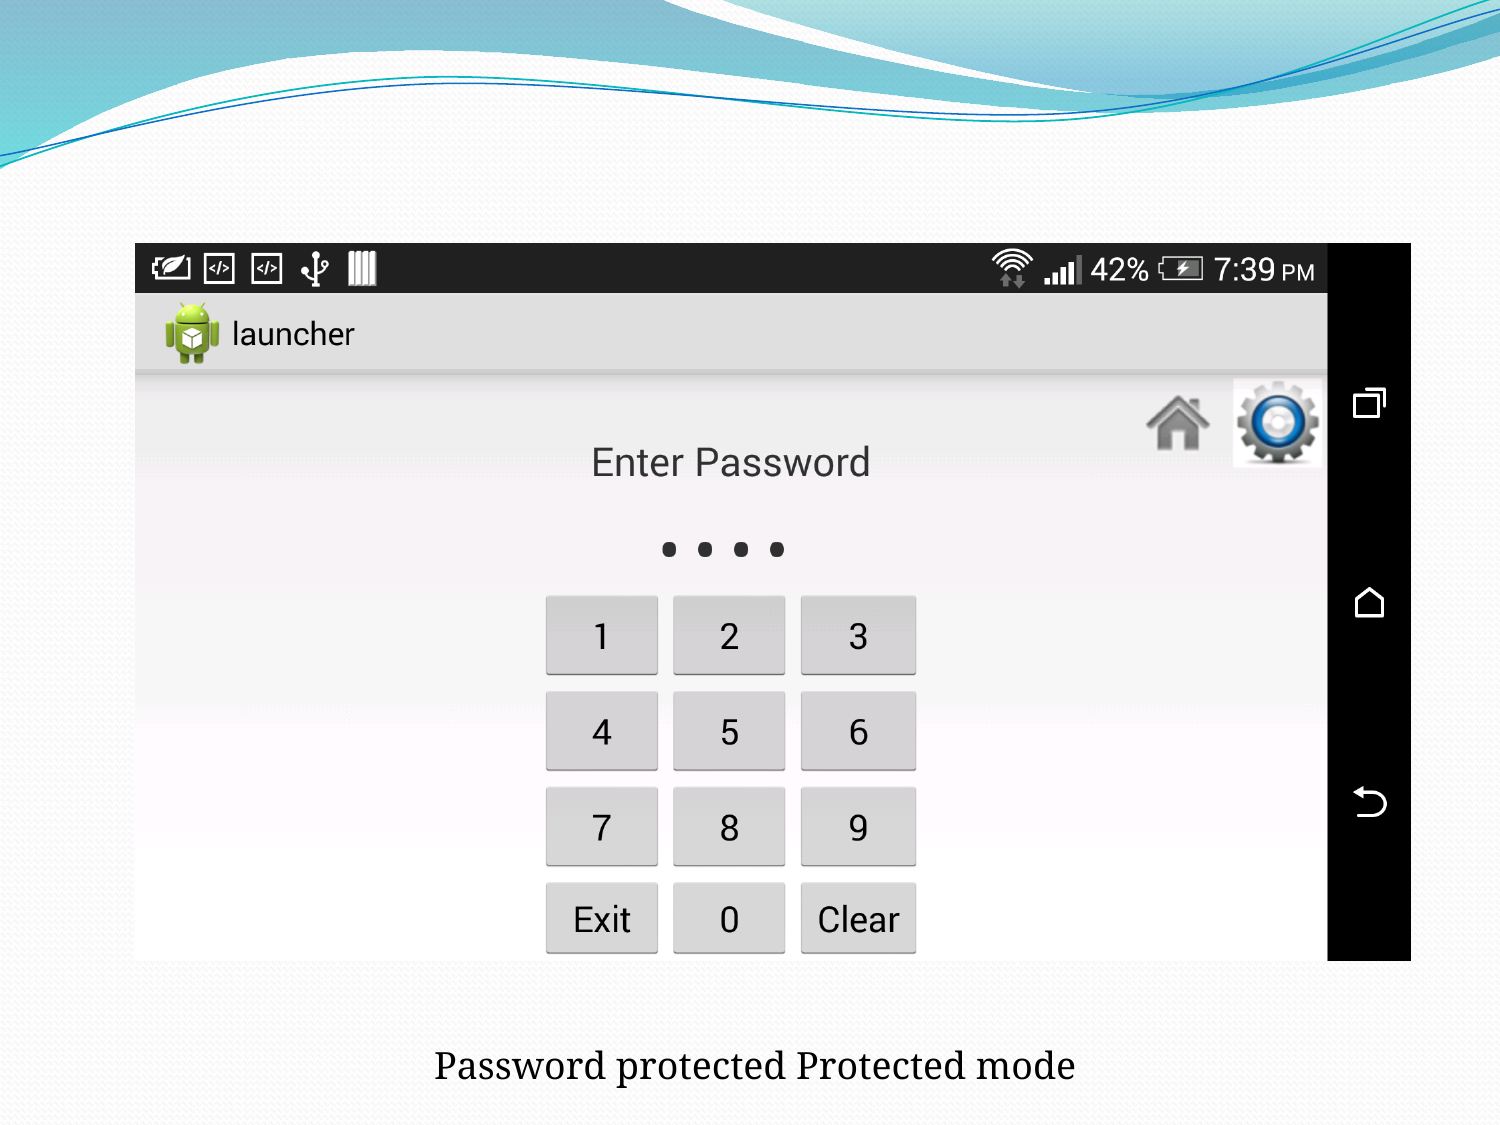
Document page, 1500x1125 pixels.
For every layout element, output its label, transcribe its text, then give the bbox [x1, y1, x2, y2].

picture [135, 243, 1411, 961]
text_box Password protected Protected mode [419, 1034, 1092, 1095]
